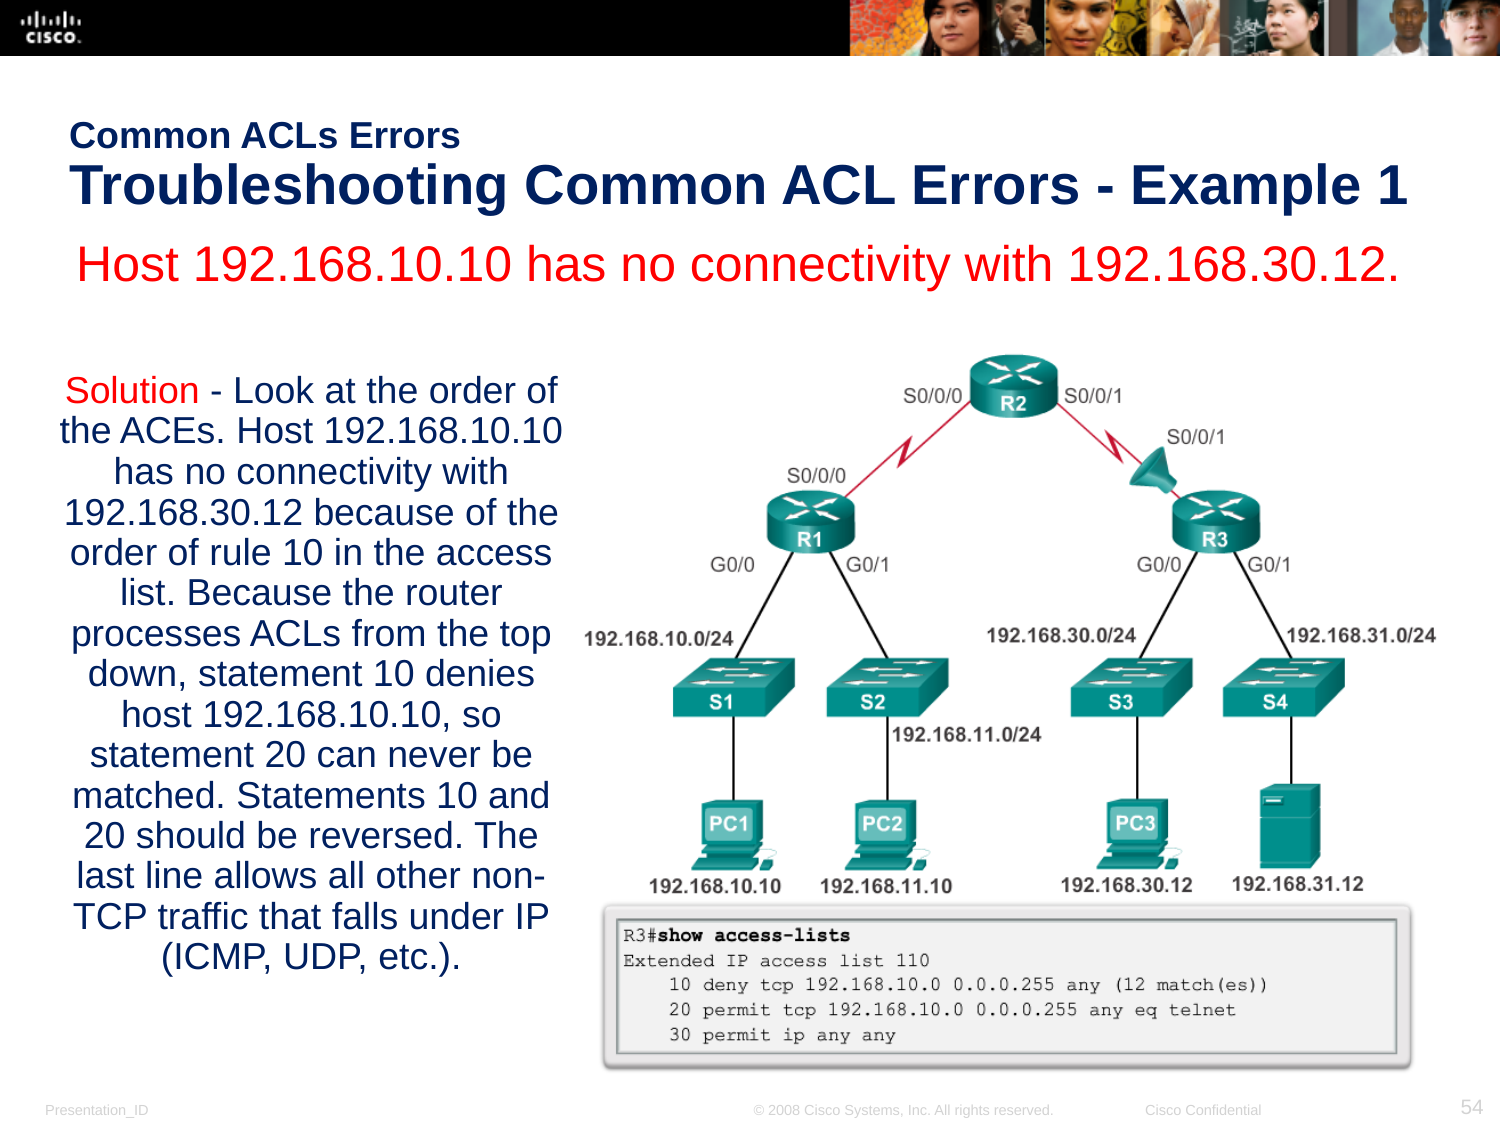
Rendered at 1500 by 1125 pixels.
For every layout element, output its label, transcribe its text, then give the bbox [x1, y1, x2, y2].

picture [583, 346, 1443, 1078]
picture [0, 0, 1500, 56]
title Common ACLs Errors Troubleshooting Common ACL Errors - Example 1 [55, 80, 1444, 224]
text_box Solution - Look at the order of the ACEs. Host 192.168.10.10 has no connectivity with 192.168.30.12 because of the order of rule 10 in the access list. Because the router processes ACLs from the top down, statement 10 denies host 192.168.10.10, so statement 20 can never be matched. Statements 10 and 20 should be reversed. The last line allows all other non-TCP traffic that falls under IP (ICMP, UDP, etc.). [38, 363, 578, 986]
list Host 192.168.10.10 has no connectivity with 192.168.30.12. [62, 228, 1479, 307]
